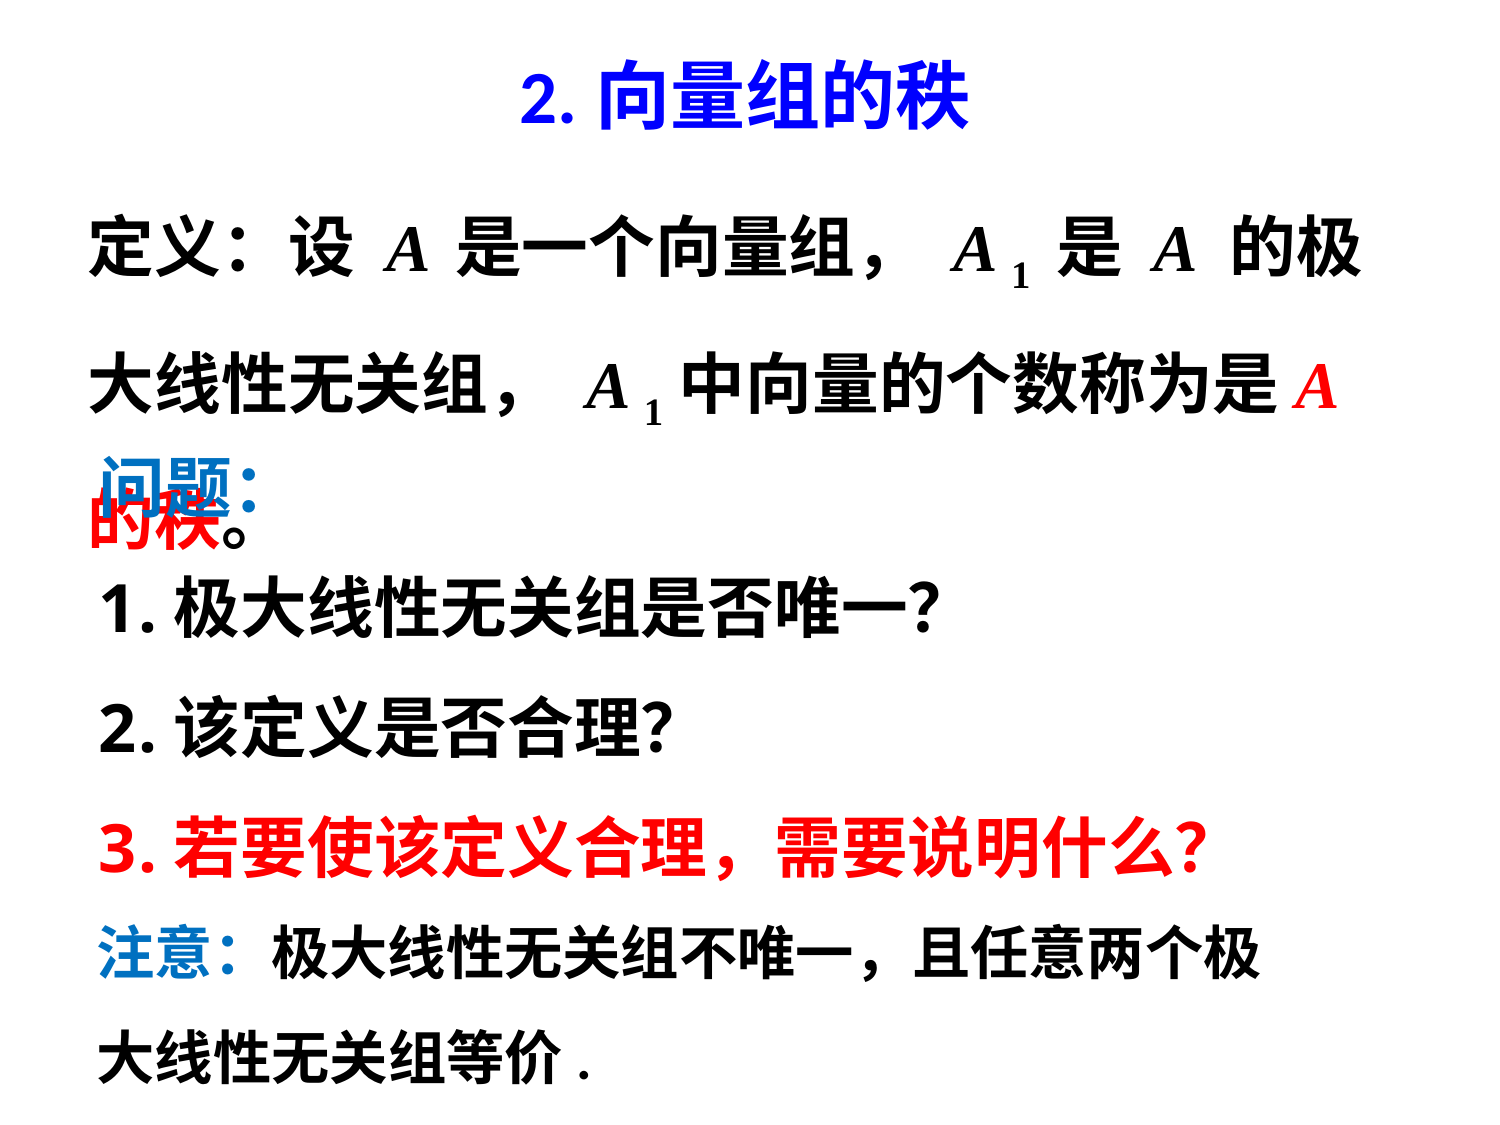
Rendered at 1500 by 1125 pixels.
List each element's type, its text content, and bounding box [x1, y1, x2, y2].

text_box 注意：极大线性无关组不唯一，且任意两个极大线性无关组等价. [82, 874, 1333, 1125]
text_box 定义：设 A 是一个向量组， A 1 是 A 的极大线性无关组， A 1中向量的个数称为是A的秩。 [73, 152, 1391, 577]
text_box 问题： 极大线性无关组是否唯一？ 该定义是否合理？ 若要使该定义合理，需要说明什么？ [84, 398, 1257, 874]
title 2.向量组的秩 [70, 0, 1420, 188]
